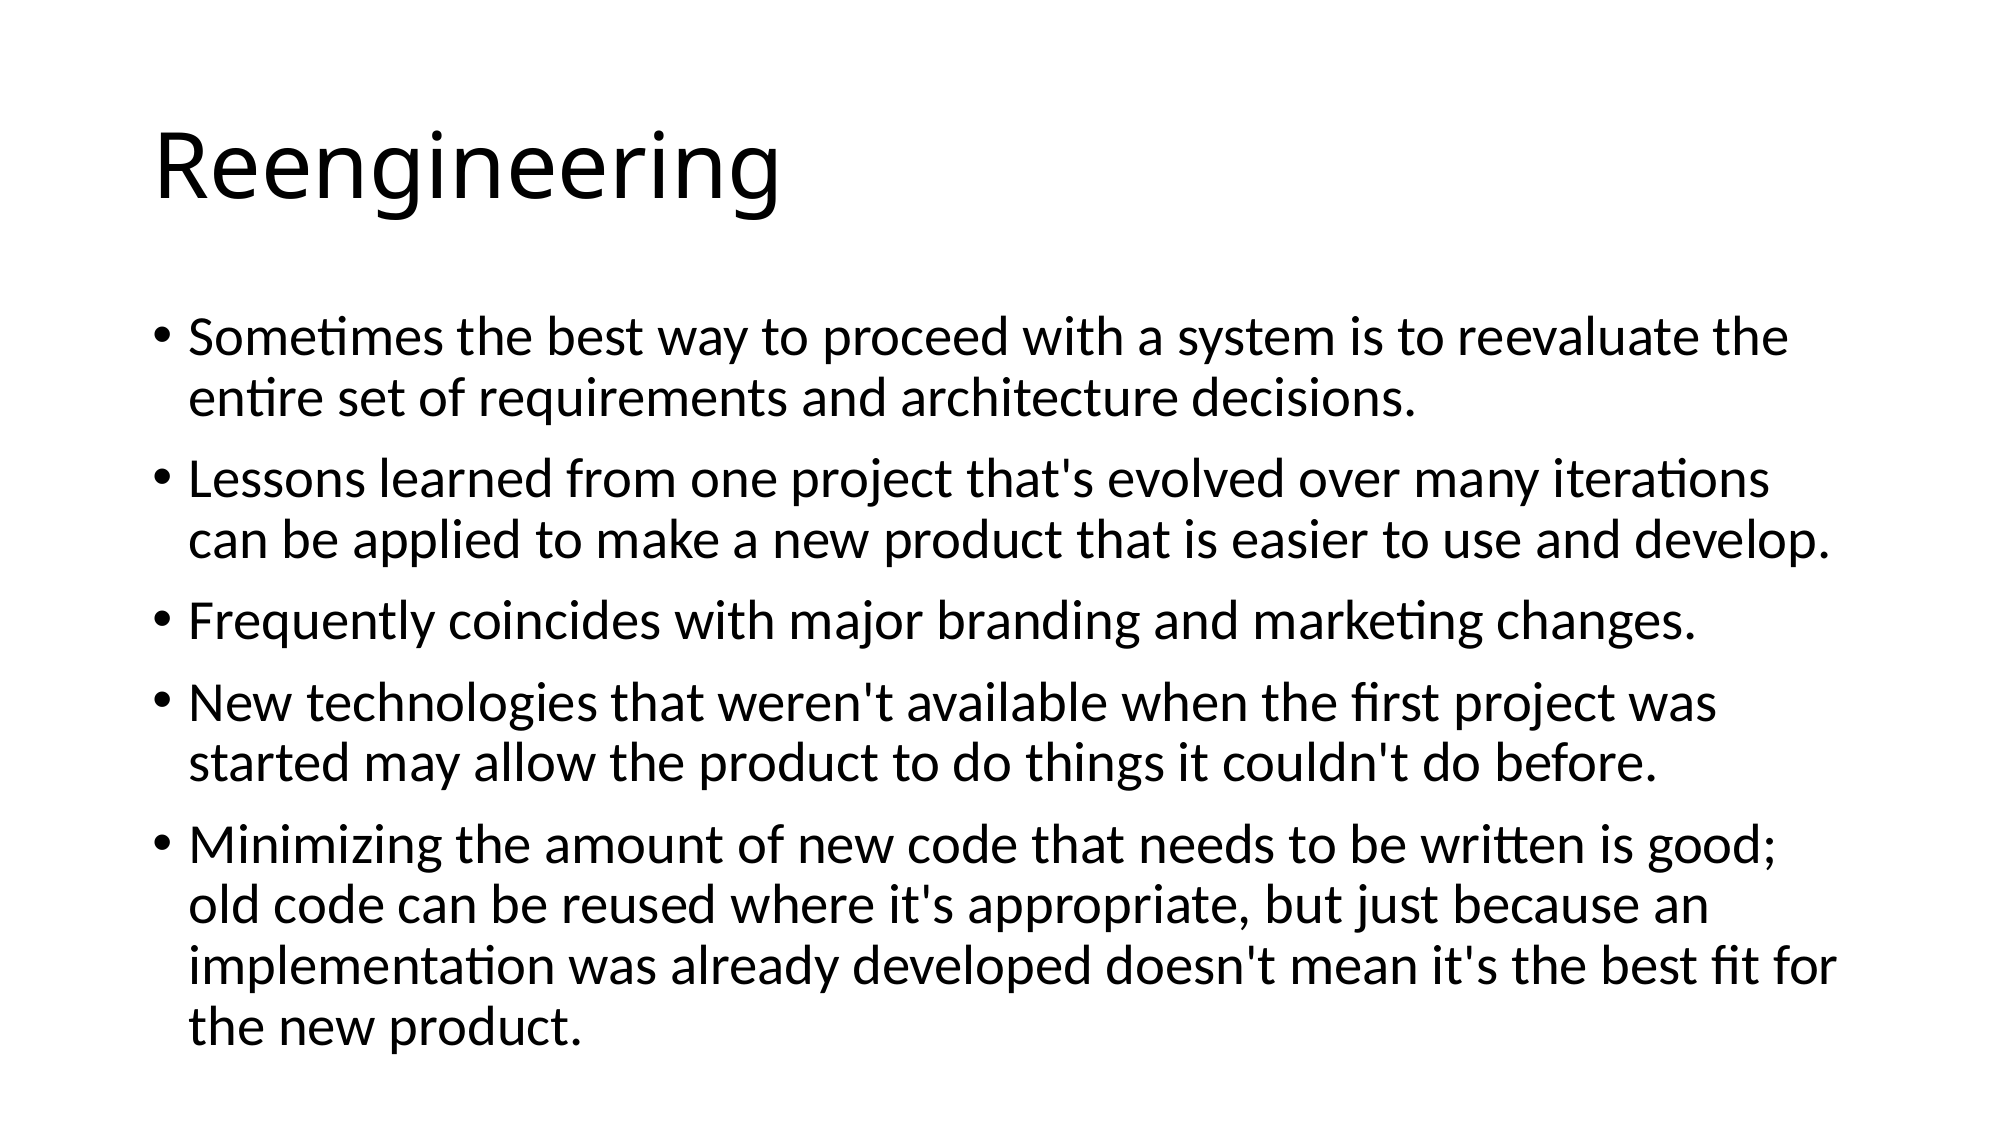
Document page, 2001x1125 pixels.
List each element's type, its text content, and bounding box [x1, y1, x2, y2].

list Sometimes the best way to proceed with a system is to reevaluate the entire set of requirements and architecture decisions. Lessons learned from one project that's evolved over many iterations can be applied to make a new product that is easier to use and develop. Frequently coincides with major branding and marketing changes. New technologies that weren't available when the first project was started may allow the product to do things it couldn't do before. Minimizing the amount of new code that needs to be written is good; old code can be reused where it's appropriate, but just because an implementation was already developed doesn't mean it's the best fit for the new product. [137, 299, 1863, 1125]
title Reengineering [137, 59, 1863, 278]
